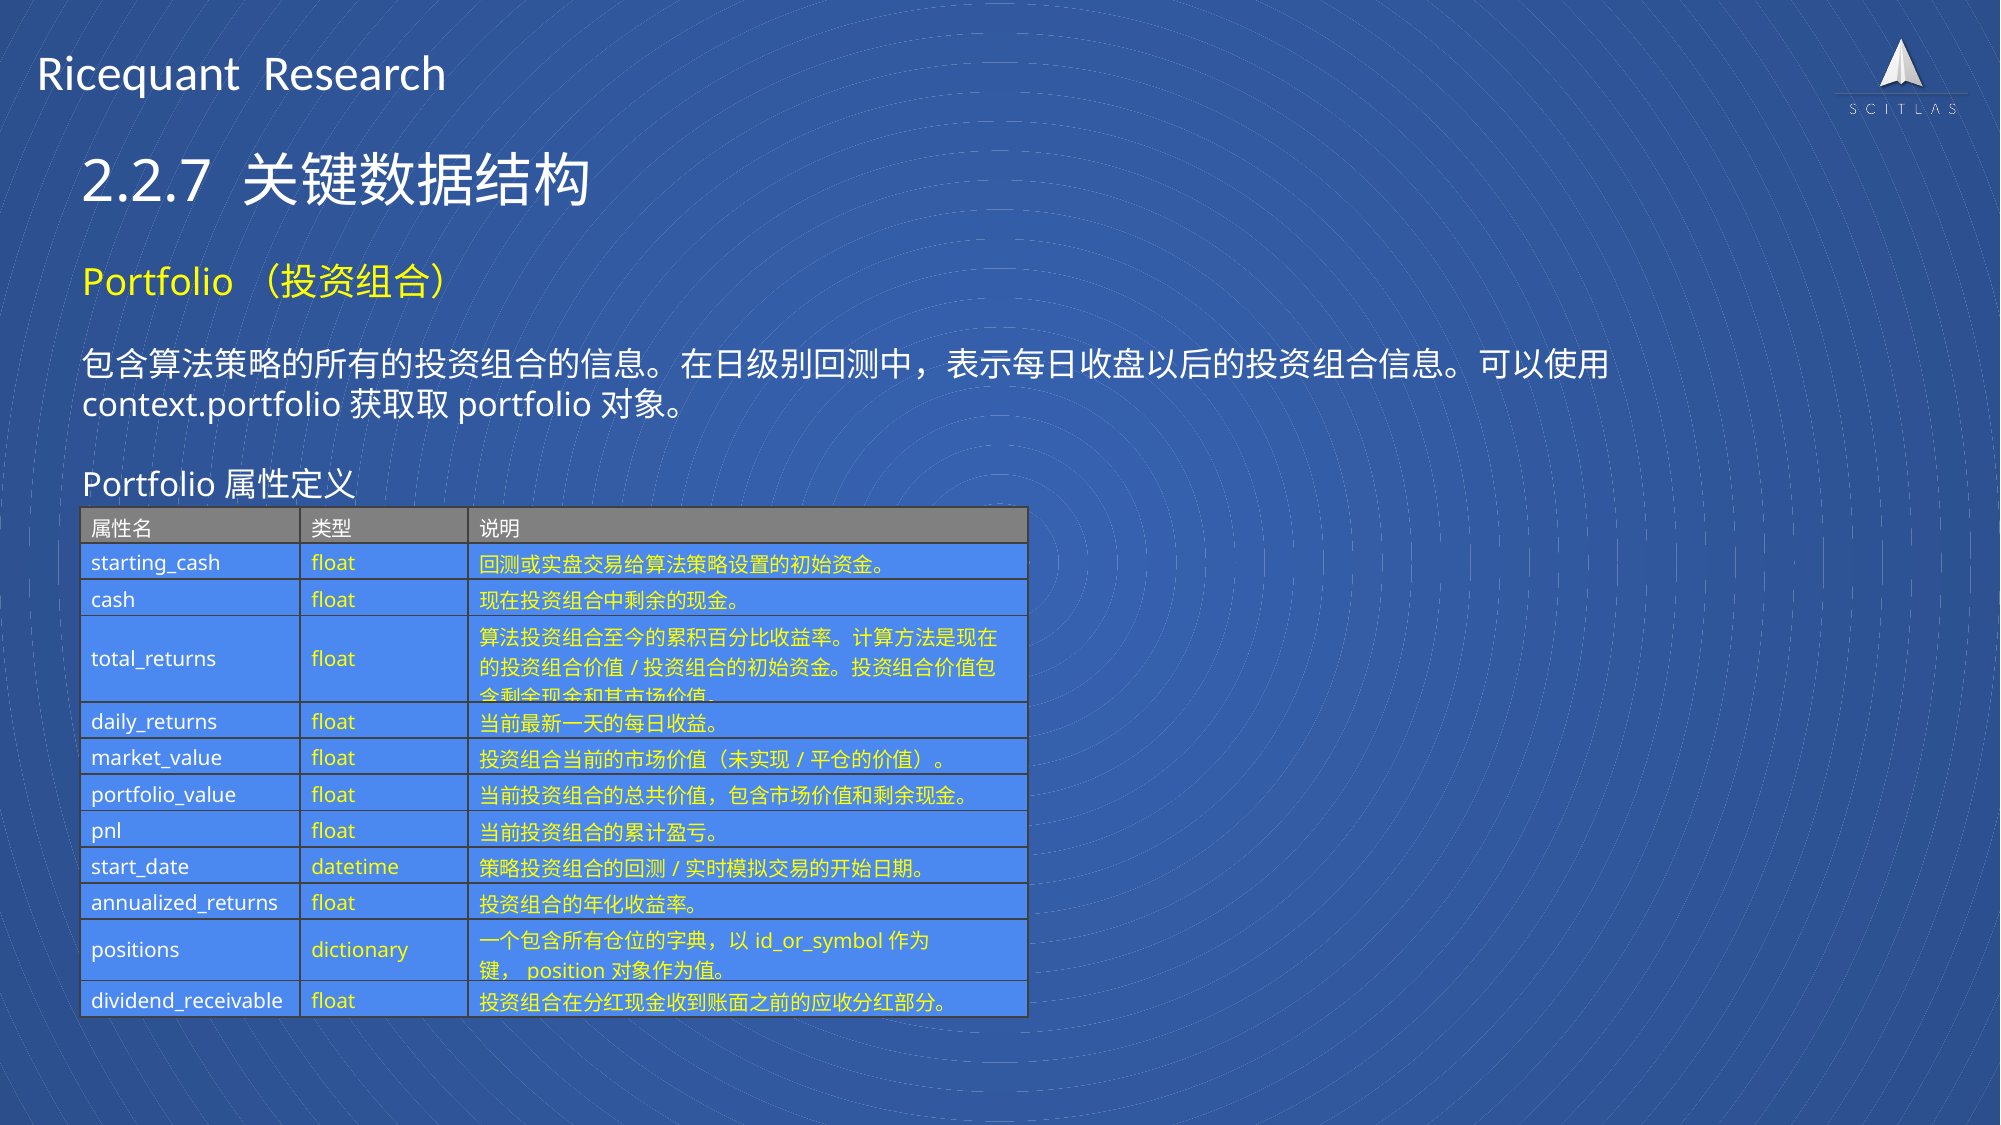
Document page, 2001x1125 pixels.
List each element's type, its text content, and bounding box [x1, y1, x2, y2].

picture [1802, 0, 2000, 142]
table_cell dividend_receivable [81, 981, 299, 1016]
table_cell start_date [81, 848, 299, 882]
table_cell 当前最新一天的每日收益。 [469, 703, 1027, 737]
table_cell portfolio_value [81, 775, 299, 810]
table_header 类型 [301, 508, 467, 542]
table_cell positions [81, 920, 299, 980]
table_header 属性名 [81, 508, 299, 542]
table_cell 算法投资组合至今的累积百分比收益率。计算方法是现在的投资组合价值/投资组合的初始资金。投资组合价值包含剩余现金和其市场价值。 [469, 616, 1027, 701]
table_cell float [301, 703, 467, 737]
table_cell float [301, 544, 467, 578]
table_cell float [301, 981, 467, 1016]
table_cell float [301, 811, 467, 846]
table_cell 一个包含所有仓位的字典，以id_or_symbol作为键，position对象作为值。 [469, 920, 1027, 980]
table_cell daily_returns [81, 703, 299, 737]
table_cell starting_cash [81, 544, 299, 578]
table_header 说明 [469, 508, 1027, 542]
table_cell 现在投资组合中剩余的现金。 [469, 580, 1027, 615]
table_cell 投资组合的年化收益率。 [469, 884, 1027, 918]
table_cell annualized_returns [81, 884, 299, 918]
table_cell cash [81, 580, 299, 615]
table_cell float [301, 580, 467, 615]
table_cell datetime [301, 848, 467, 882]
table_cell float [301, 616, 467, 701]
text_box 2.2.7 关键数据结构 Portfolio（投资组合） 包含算法策略的所有的投资组合的信息。在日级别回测中，表示每日收盘以后的投资组合信息。可以使用context.portfolio获取取portfolio对象。 Portfolio属性定义 [67, 135, 1833, 755]
table_cell pnl [81, 811, 299, 846]
table_cell float [301, 739, 467, 773]
table_cell float [301, 775, 467, 810]
text_box Ricequant Research [22, 32, 778, 108]
table_cell 当前投资组合的总共价值，包含市场价值和剩余现金。 [469, 775, 1027, 810]
table_cell 投资组合当前的市场价值（未实现/平仓的价值）。 [469, 739, 1027, 773]
table_cell 投资组合在分红现金收到账面之前的应收分红部分。 [469, 981, 1027, 1016]
table_cell dictionary [301, 920, 467, 980]
table_cell float [301, 884, 467, 918]
table_cell 回测或实盘交易给算法策略设置的初始资金。 [469, 544, 1027, 578]
text_box [0, 0, 2000, 1125]
table_cell market_value [81, 739, 299, 773]
table_cell 当前投资组合的累计盈亏。 [469, 811, 1027, 846]
table_cell 策略投资组合的回测/实时模拟交易的开始日期。 [469, 848, 1027, 882]
table_cell total_returns [81, 616, 299, 701]
